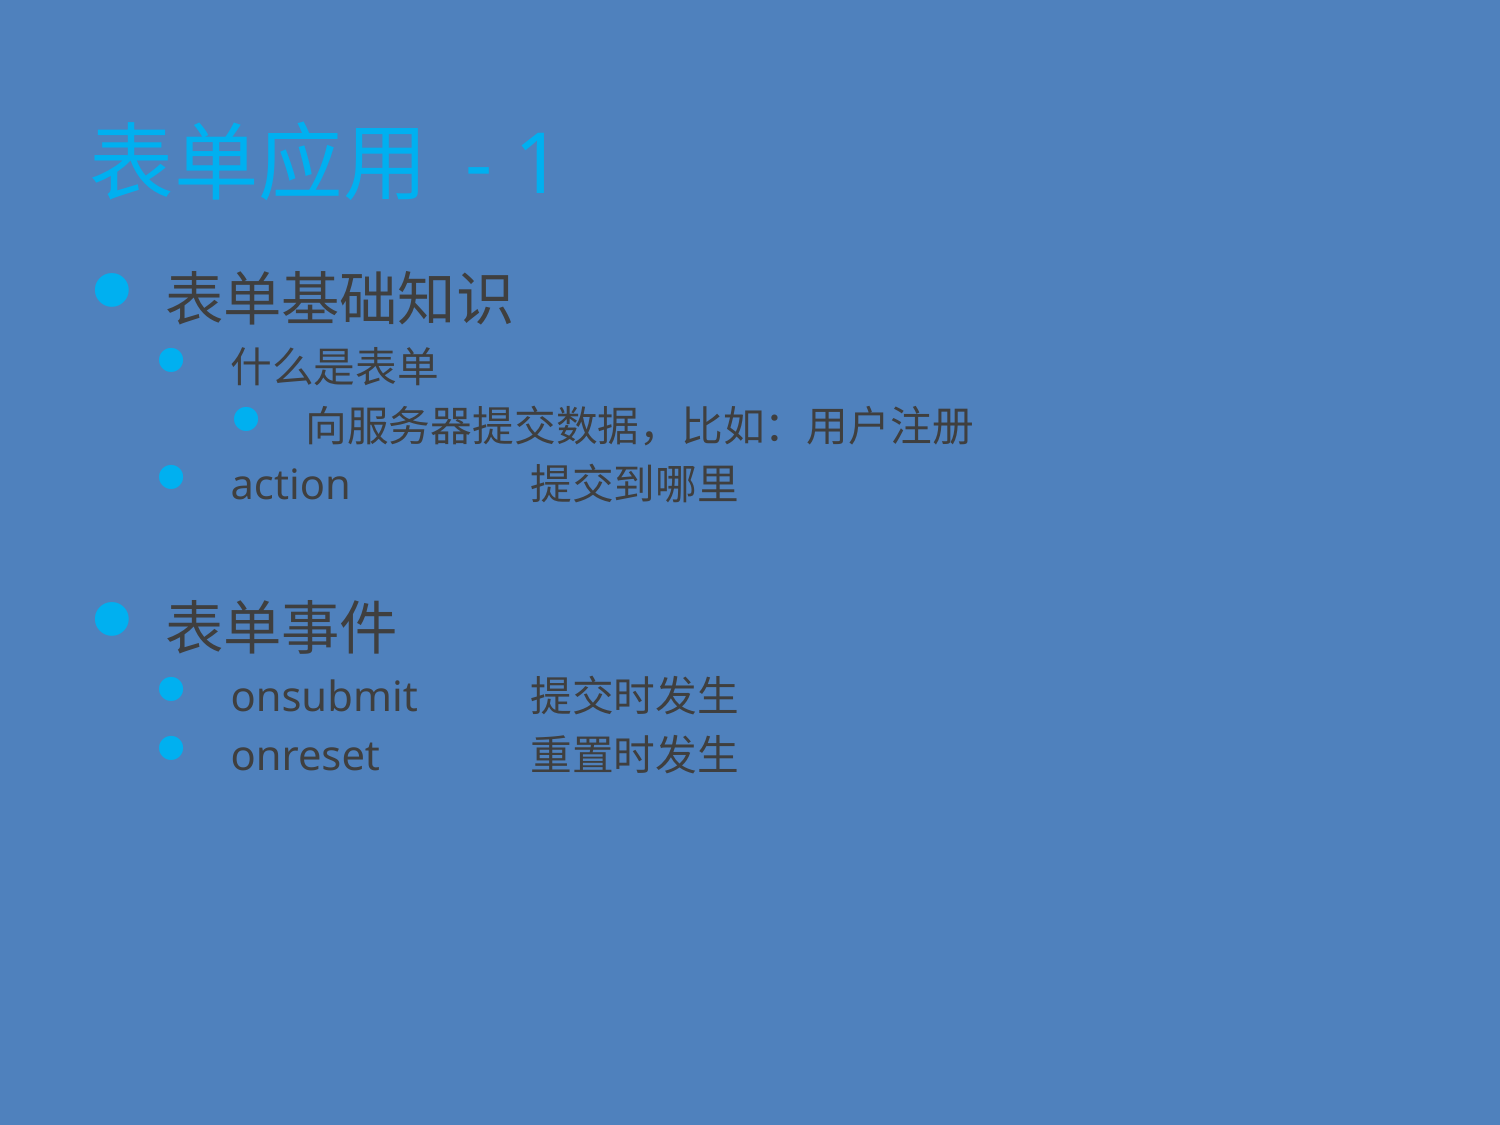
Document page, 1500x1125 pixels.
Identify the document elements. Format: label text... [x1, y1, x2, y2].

title 表单应用 - 1 [75, 101, 1425, 219]
list 表单基础知识 什么是表单 向服务器提交数据，比如：用户注册 action 提交到哪里 表单事件 onsubmit 提交时发生 onreset 重置时发生 [75, 262, 1425, 1005]
